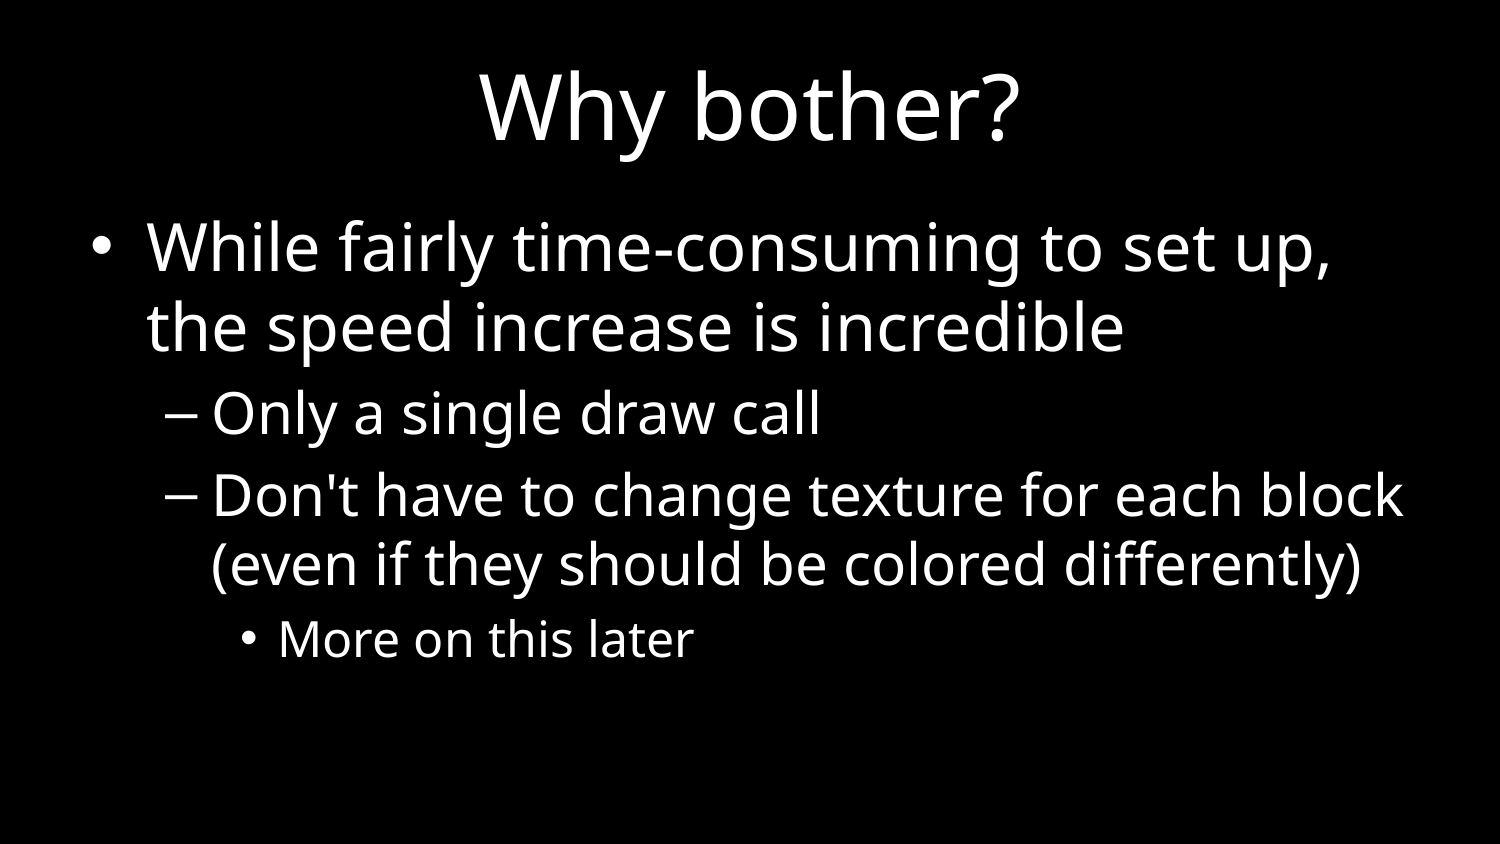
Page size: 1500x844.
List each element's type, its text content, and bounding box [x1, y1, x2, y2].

list While fairly time-consuming to set up, the speed increase is incredible Only a single draw call Don't have to change texture for each block (even if they should be colored differently) More on this later [75, 196, 1425, 785]
title Why bother? [75, 33, 1425, 175]
